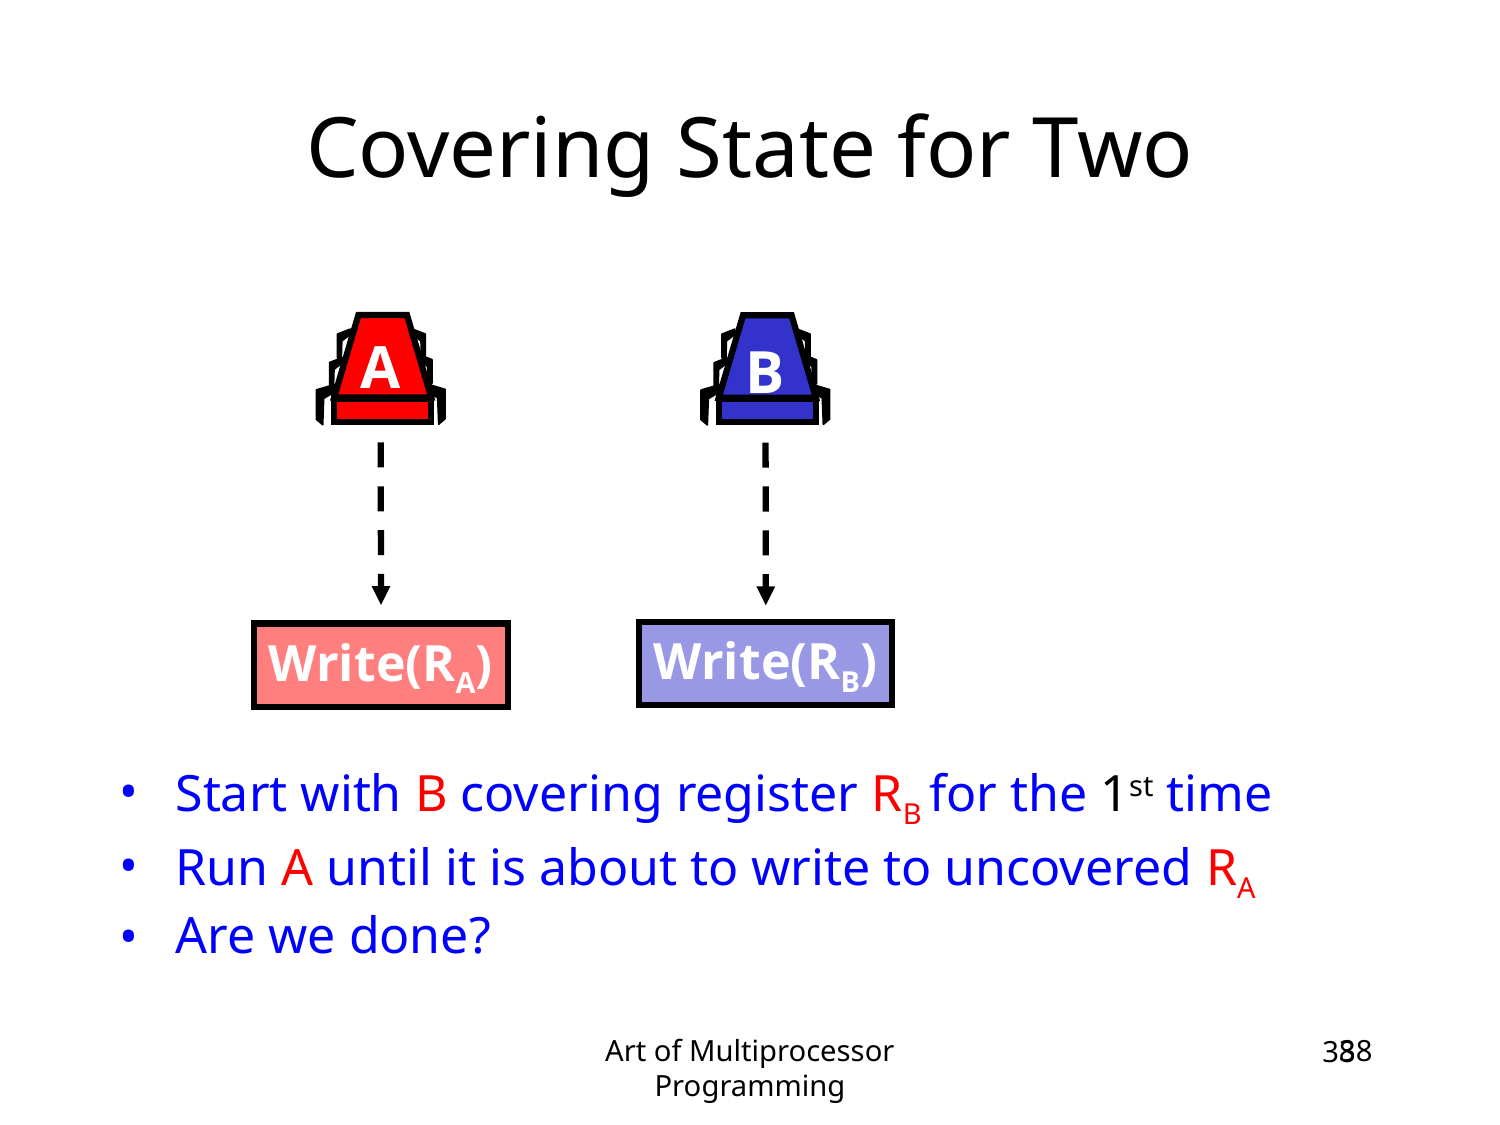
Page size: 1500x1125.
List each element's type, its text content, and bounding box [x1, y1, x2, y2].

text_box Write(RA)‏ [253, 623, 508, 708]
text_box [759, 587, 773, 606]
slide_number 38 [1058, 1039, 1371, 1101]
text_box Covering State for Two [112, 50, 1388, 238]
text_box Art of Multiprocessor Programming [512, 1039, 988, 1100]
text_box 38 [1074, 1024, 1388, 1100]
text_box [374, 587, 388, 605]
text_box Write(RB)‏ [638, 621, 893, 706]
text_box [316, 314, 445, 425]
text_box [700, 315, 830, 425]
text_box Start with B covering register RB for the 1st time Run A until it is about to write to uncovered RA Are we done? [104, 755, 1380, 1039]
